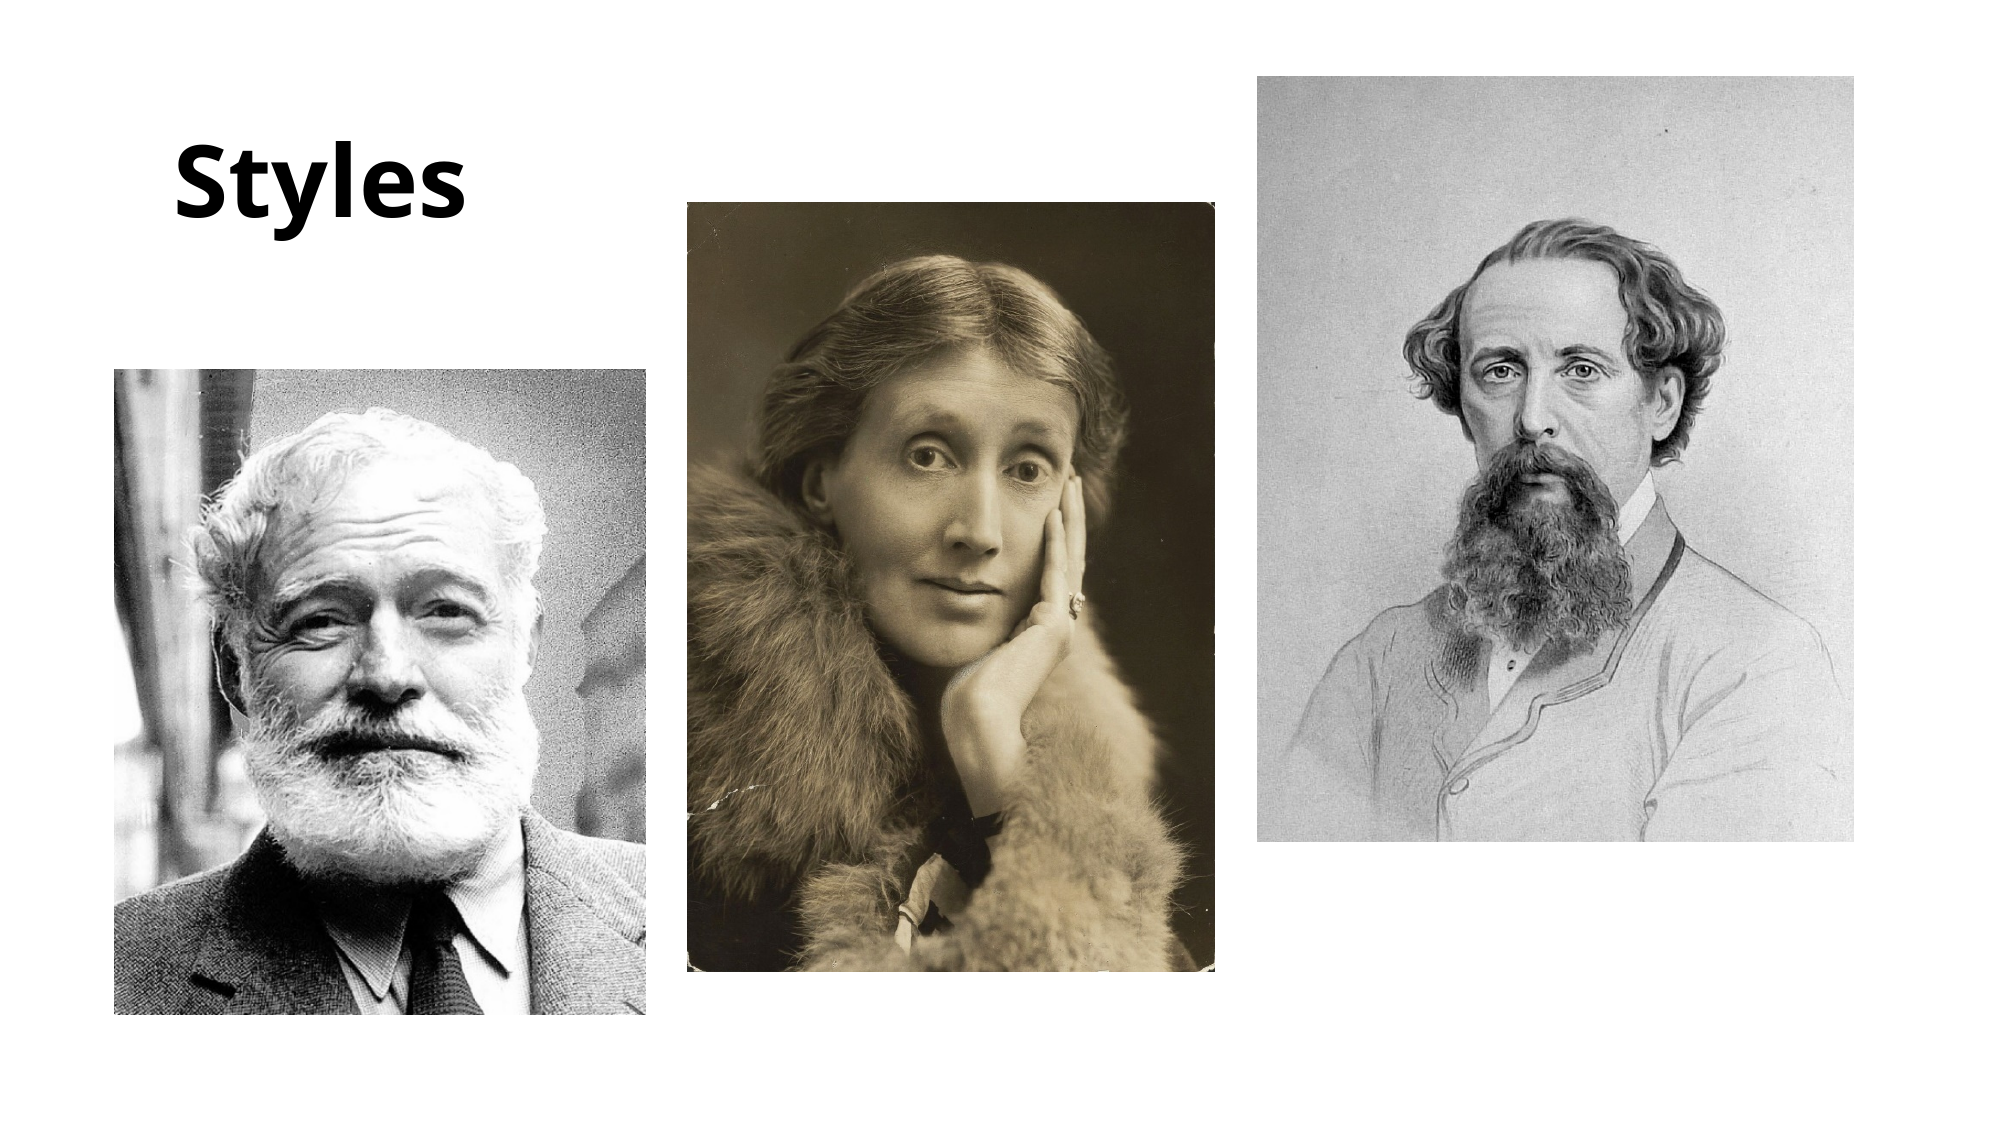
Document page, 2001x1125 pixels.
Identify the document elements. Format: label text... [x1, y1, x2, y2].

picture [114, 369, 646, 1015]
picture [1257, 76, 1854, 843]
picture [687, 202, 1215, 972]
title Styles [158, 76, 1257, 295]
